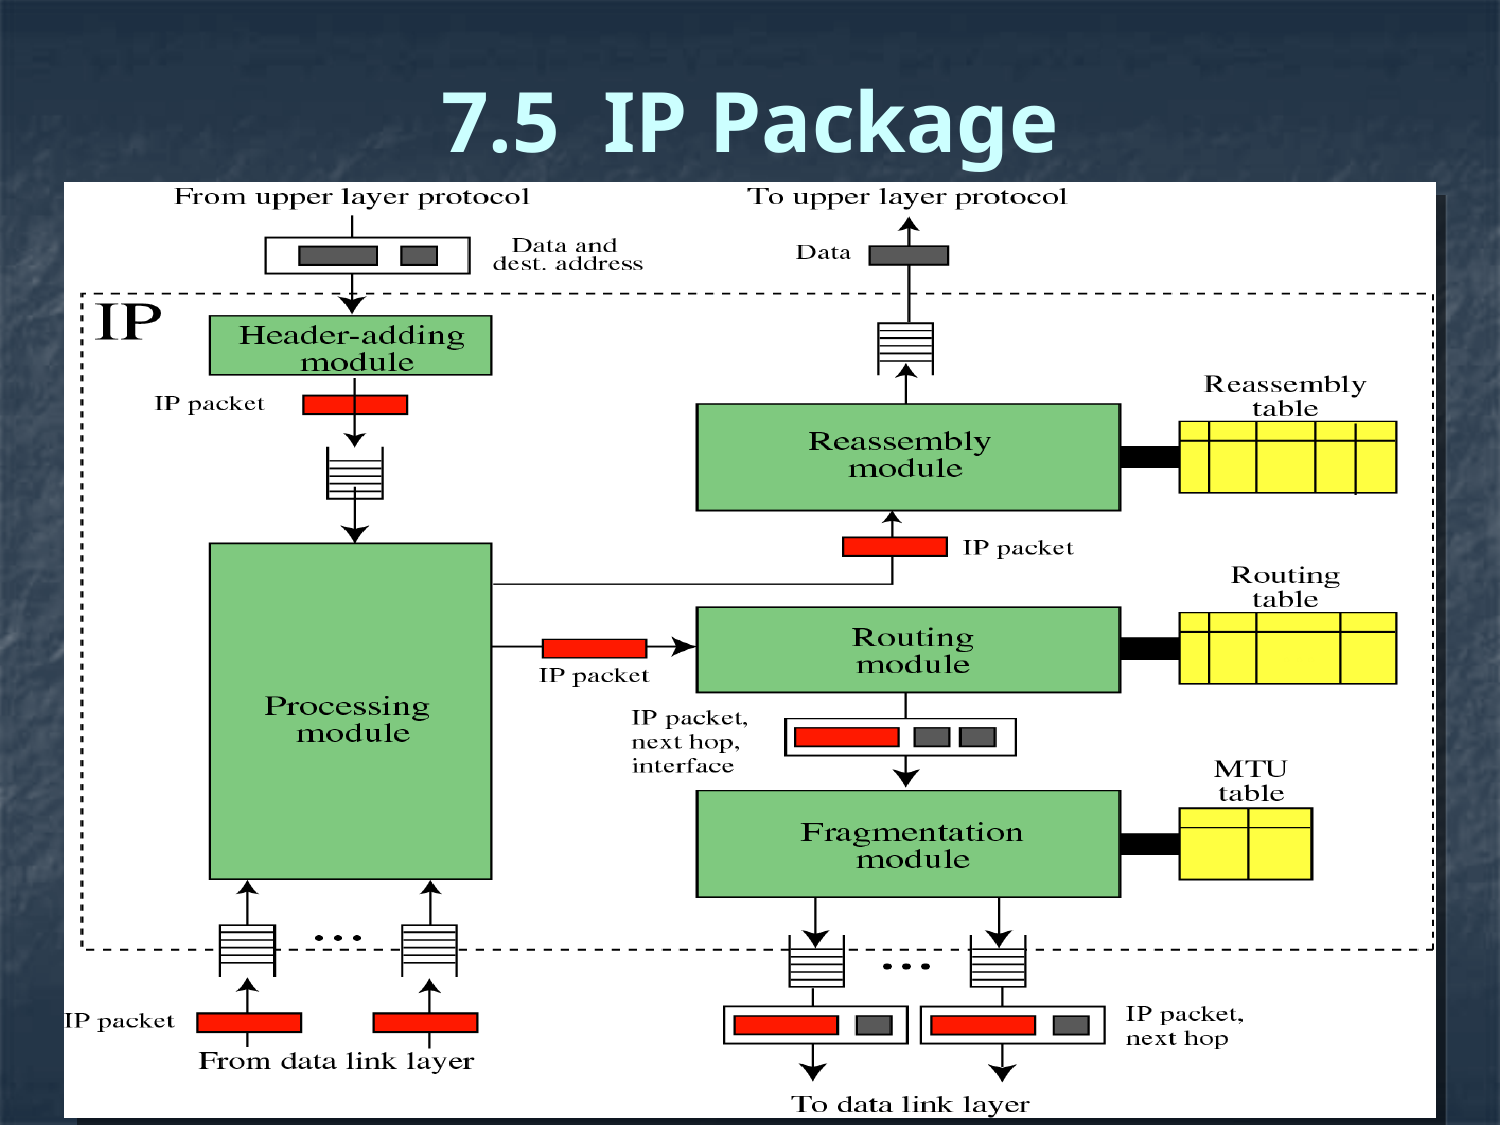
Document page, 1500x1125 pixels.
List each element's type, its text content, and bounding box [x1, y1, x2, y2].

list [64, 182, 1436, 1118]
title 7.5 IP Package [53, 19, 1447, 220]
